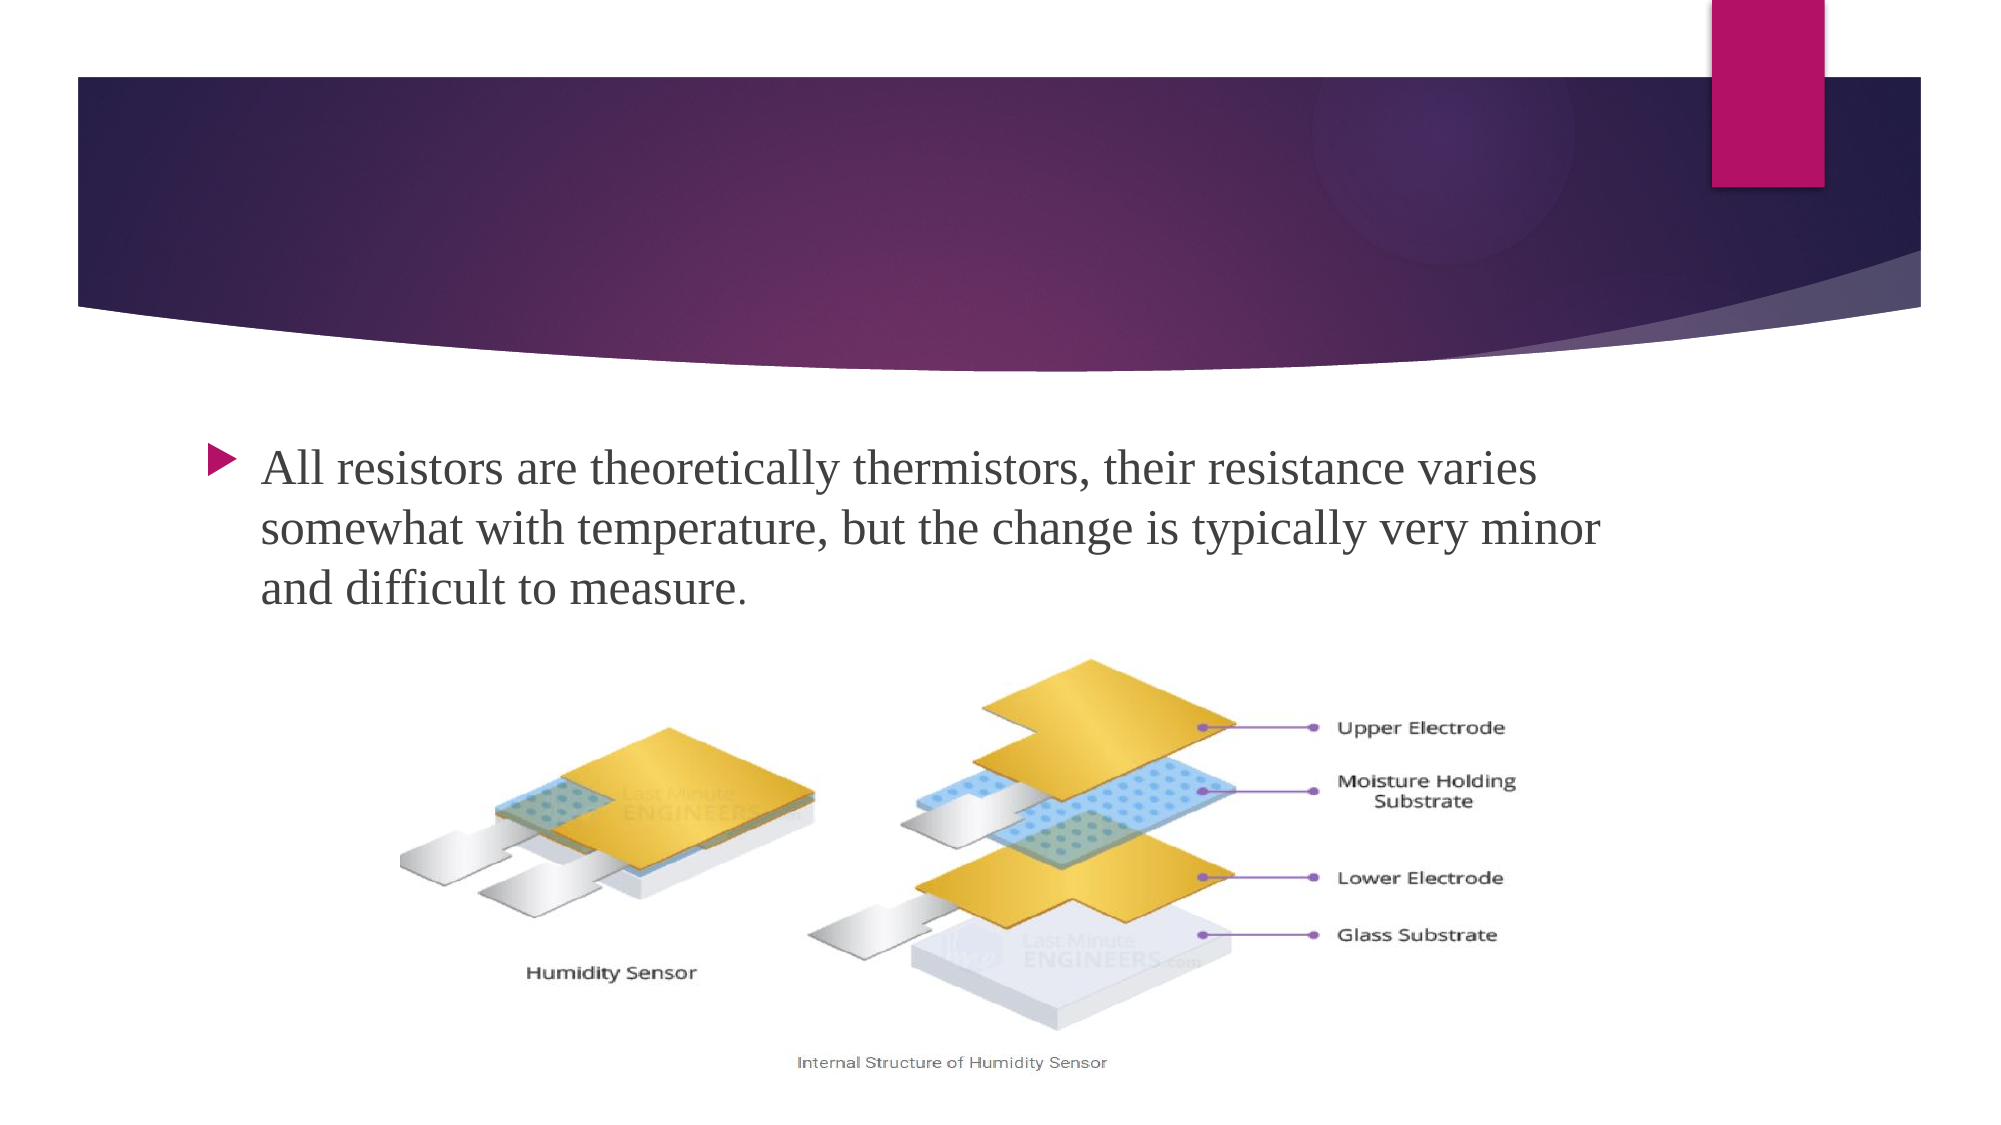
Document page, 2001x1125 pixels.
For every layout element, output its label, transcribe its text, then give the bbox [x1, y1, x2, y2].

list All resistors are theoretically thermistors, their resistance varies somewhat with temperature, but the change is typically very minor and difficult to measure. [189, 427, 1638, 988]
picture [399, 637, 1560, 1091]
